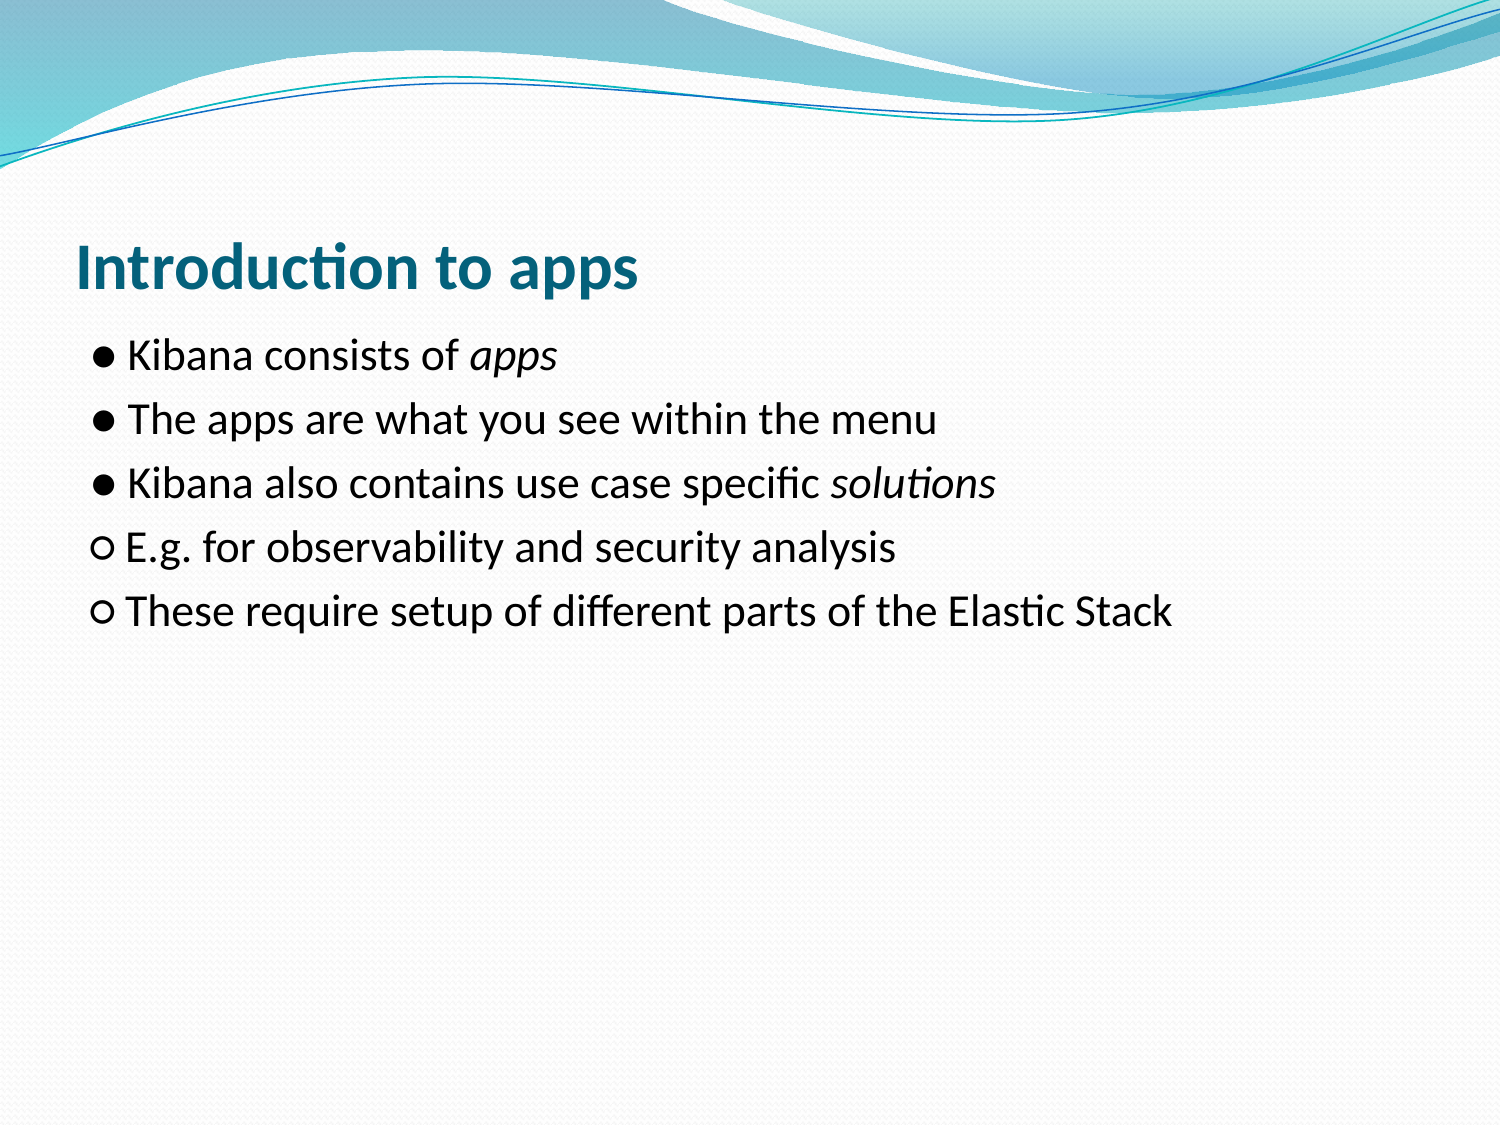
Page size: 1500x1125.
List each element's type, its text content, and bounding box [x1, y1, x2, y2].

title Introduction to apps [75, 115, 1425, 303]
list ● Kibana consists of apps ● The apps are what you see within the menu ● Kibana also contains use case specific solutions ○ E.g. for observability and security analysis ○ These require setup of different parts of the Elastic Stack [75, 317, 1425, 1038]
